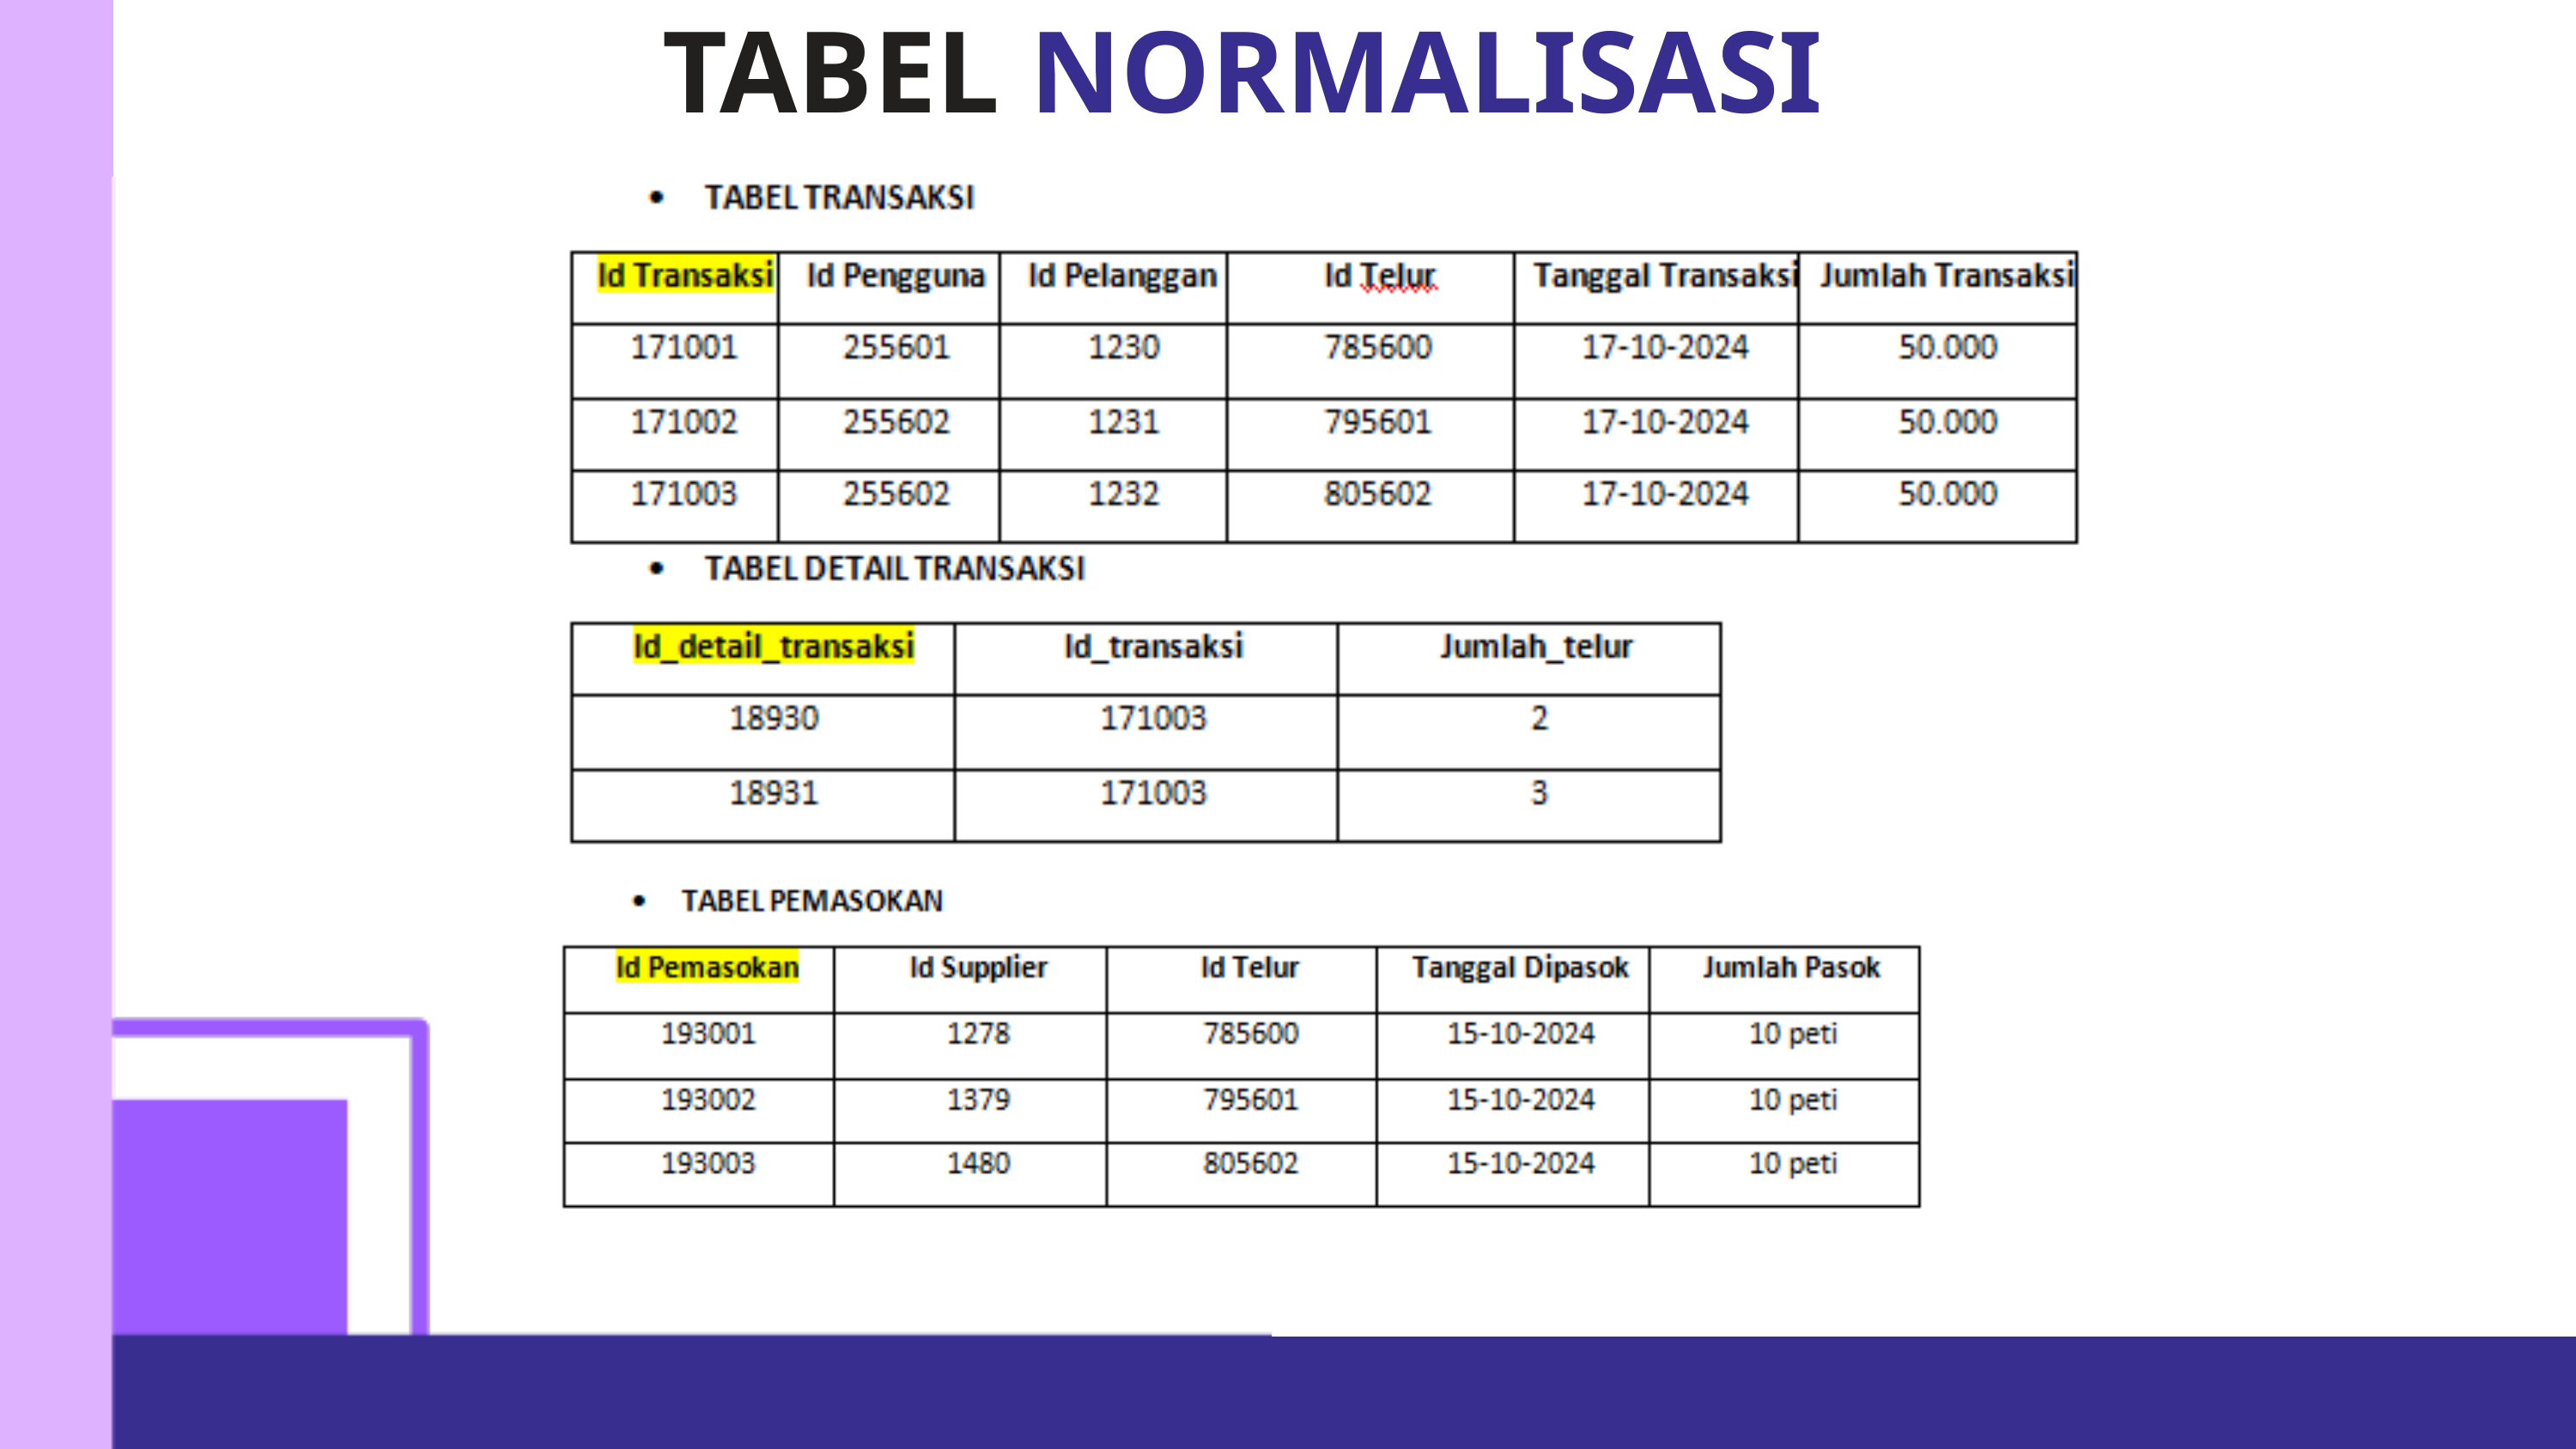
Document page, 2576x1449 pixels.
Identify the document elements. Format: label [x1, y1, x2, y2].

text_box [0, 0, 2576, 1449]
